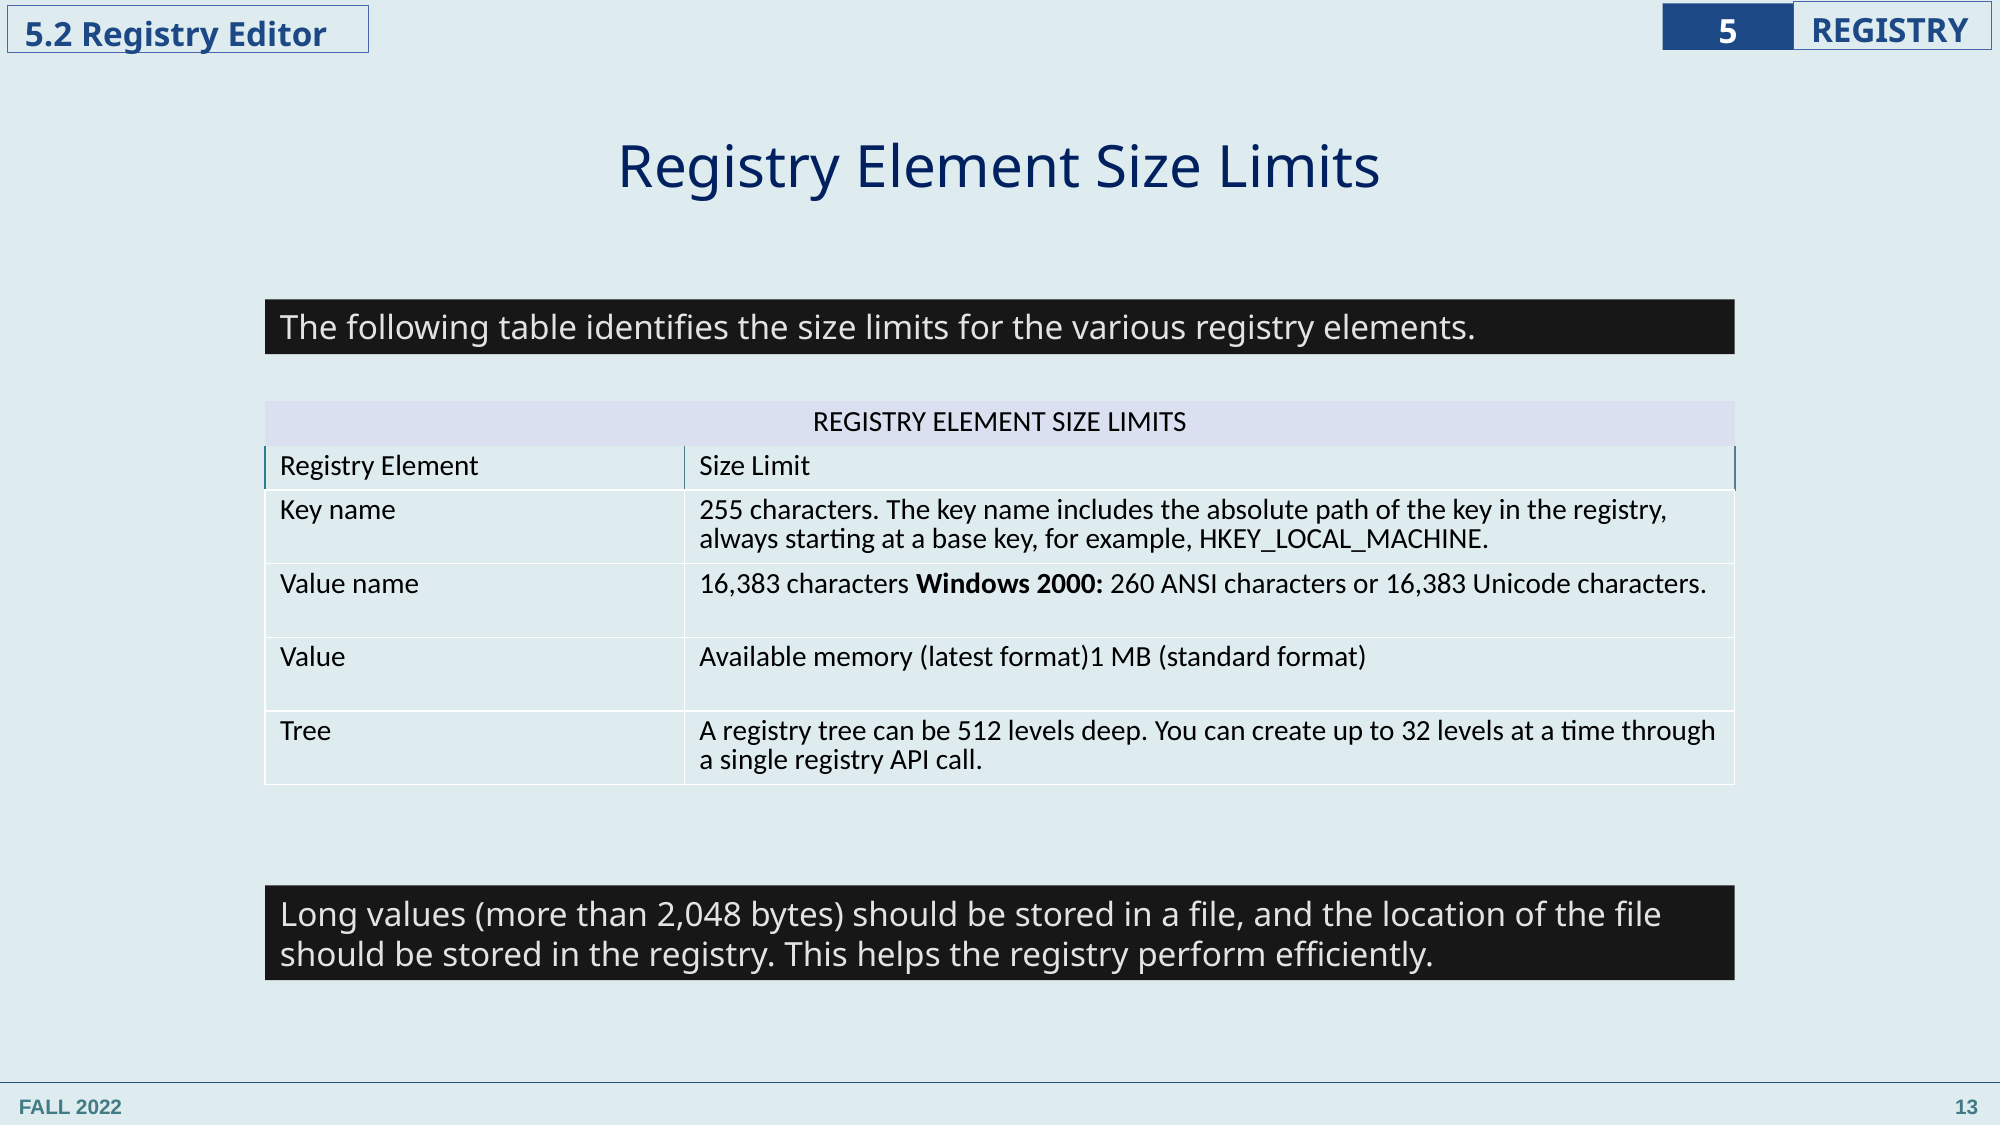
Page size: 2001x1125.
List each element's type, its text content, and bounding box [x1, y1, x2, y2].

text_box Long values (more than 2,048 bytes) should be stored in a file, and the location of the file should be stored in the registry. This helps the registry perform efficiently. [265, 885, 1735, 981]
table_cell Key name [266, 491, 684, 563]
table_cell 255 characters. The key name includes the absolute path of the key in the registry, always starting at a base key, for example, HKEY_LOCAL_MACHINE. [685, 491, 1734, 563]
table_cell A registry tree can be 512 levels deep. You can create up to 32 levels at a time through a single registry API call. [685, 712, 1734, 784]
title Registry Element Size Limits [137, 59, 1863, 278]
table_cell Available memory (latest format)1 MB (standard format) [685, 638, 1734, 710]
table_cell 16,383 characters Windows 2000: 260 ANSI characters or 16,383 Unicode characters. [685, 564, 1734, 637]
table_cell Registry Element [266, 446, 684, 489]
table_cell Value name [266, 564, 684, 637]
table_cell Tree [266, 712, 684, 784]
text_box The following table identifies the size limits for the various registry elements. [265, 299, 1735, 355]
table_header REGISTRY ELEMENT SIZE LIMITS [265, 401, 1735, 446]
table_cell Value [266, 638, 684, 710]
table_cell Size Limit [685, 446, 1734, 489]
